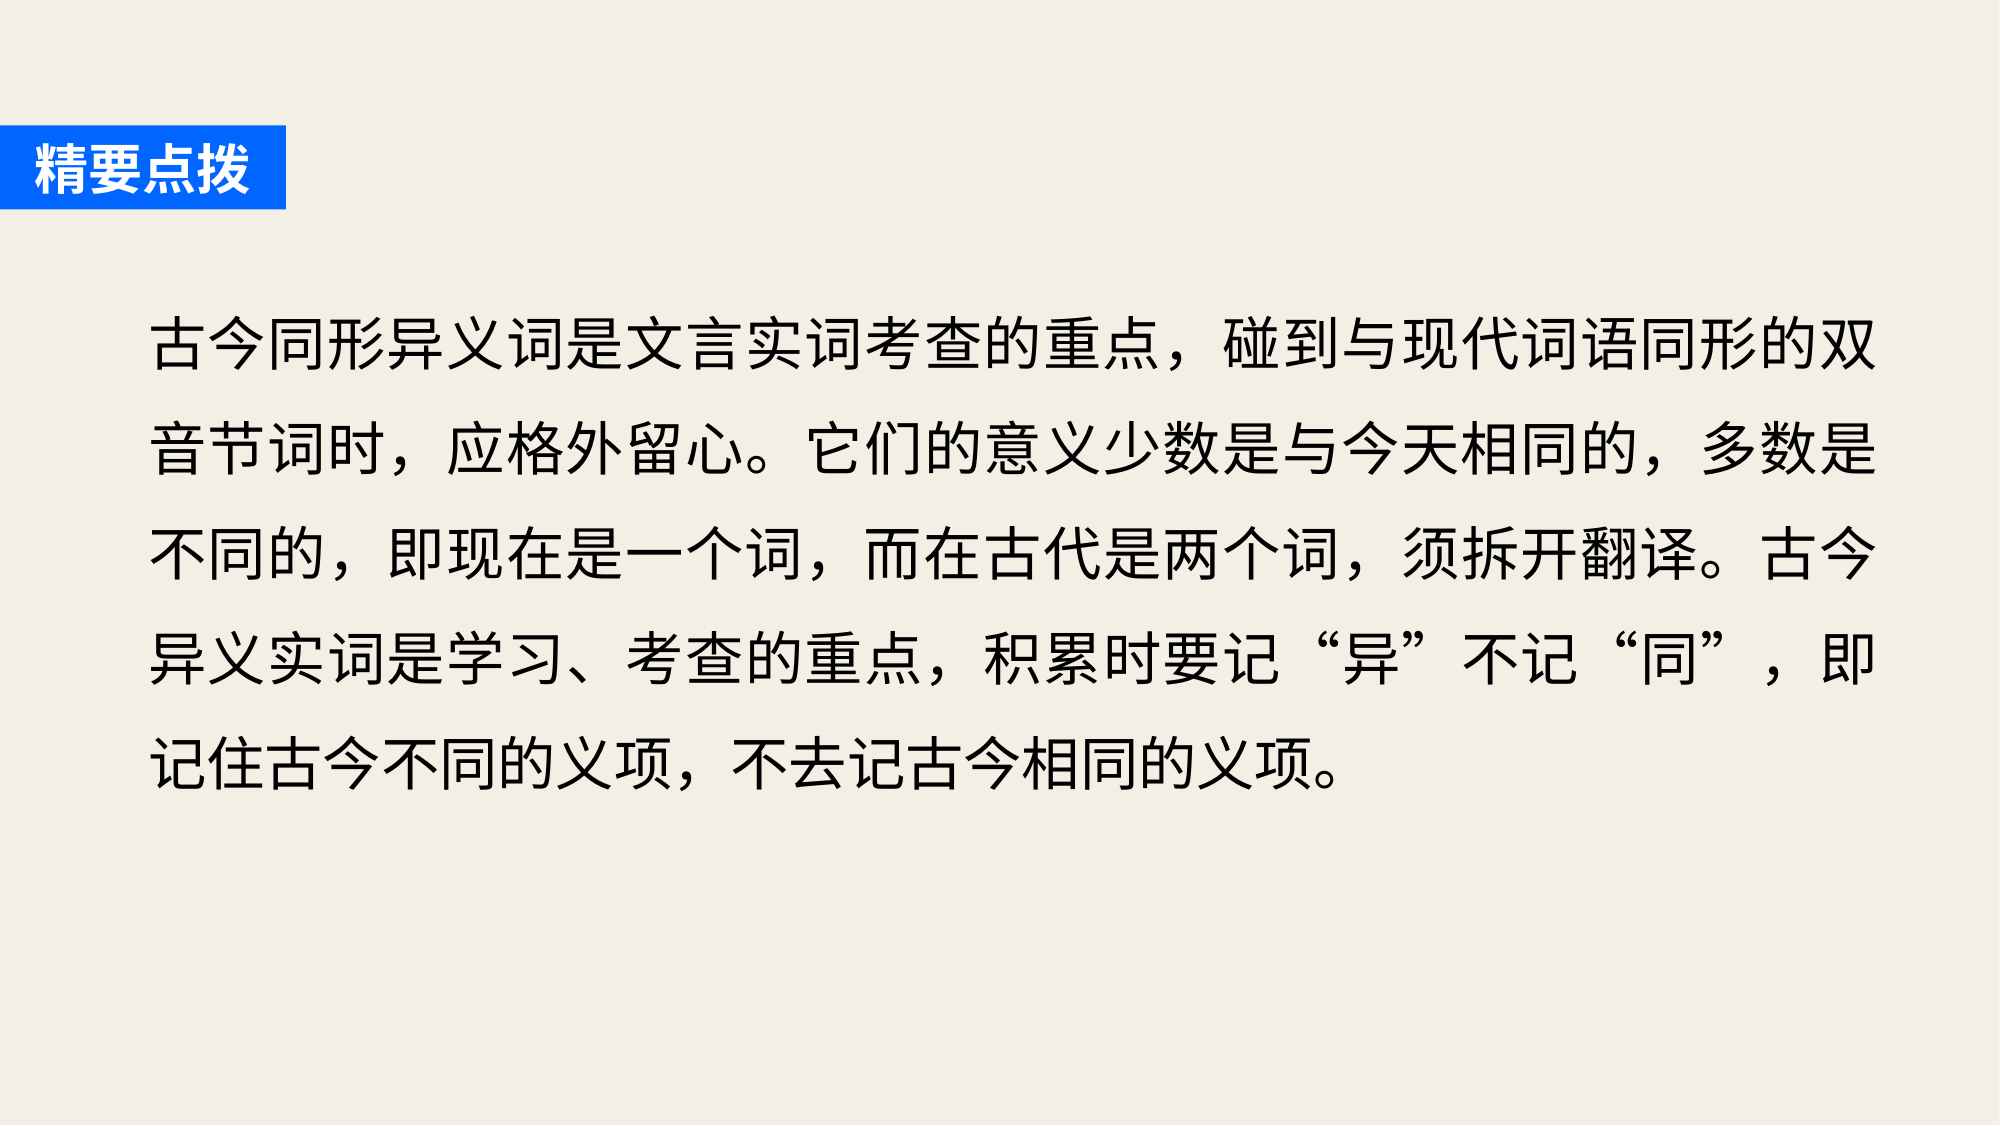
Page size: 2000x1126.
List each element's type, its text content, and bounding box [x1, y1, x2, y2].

text_box 古今同形异义词是文言实词考查的重点，碰到与现代词语同形的双音节词时，应格外留心。它们的意义少数是与今天相同的，多数是不同的，即现在是一个词，而在古代是两个词，须拆开翻译。古今异义实词是学习、考查的重点，积累时要记“异”不记“同”，即记住古今不同的义项，不去记古今相同的义项。 [128, 262, 1898, 807]
text_box 精要点拨 [0, 123, 288, 212]
